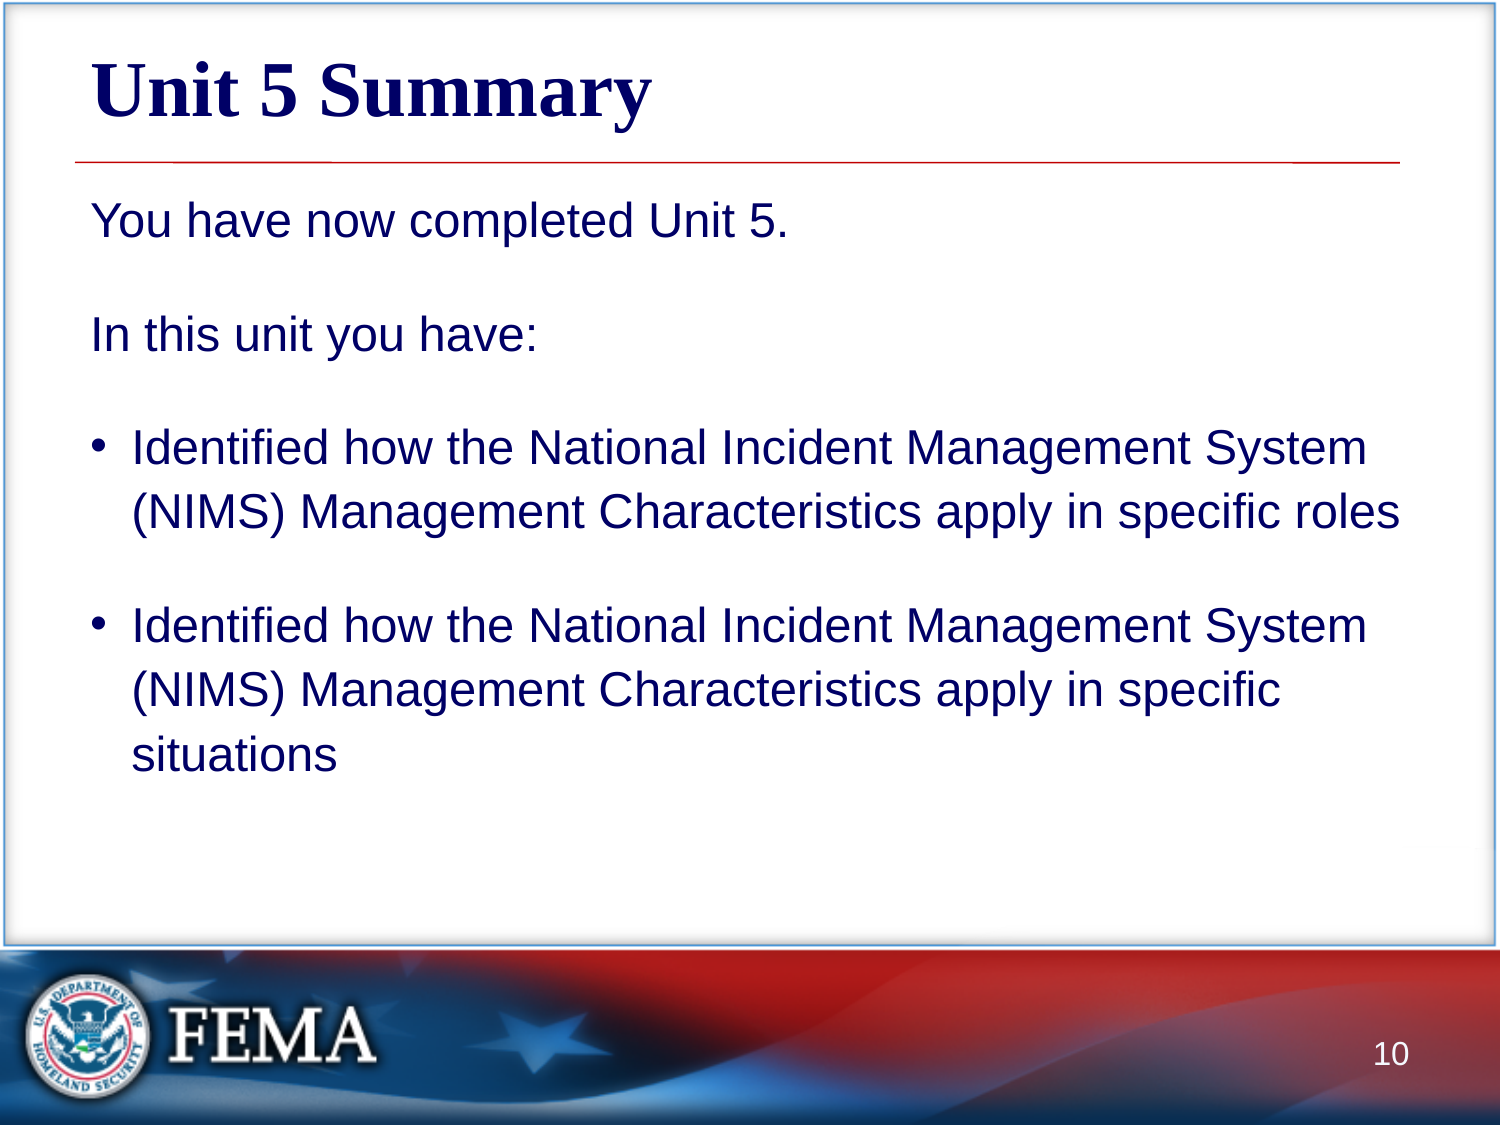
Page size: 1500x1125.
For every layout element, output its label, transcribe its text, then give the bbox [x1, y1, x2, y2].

picture [0, 0, 1500, 1125]
slide_number 10 [1074, 1024, 1425, 1103]
list You have now completed Unit 5. In this unit you have: Identified how the National Incident Management System (NIMS) Management Characteristics apply in specific roles Identified how the National Incident Management System (NIMS) Management Characteristics apply in specific situations [75, 175, 1425, 938]
title Unit 5 Summary [75, 32, 1425, 138]
